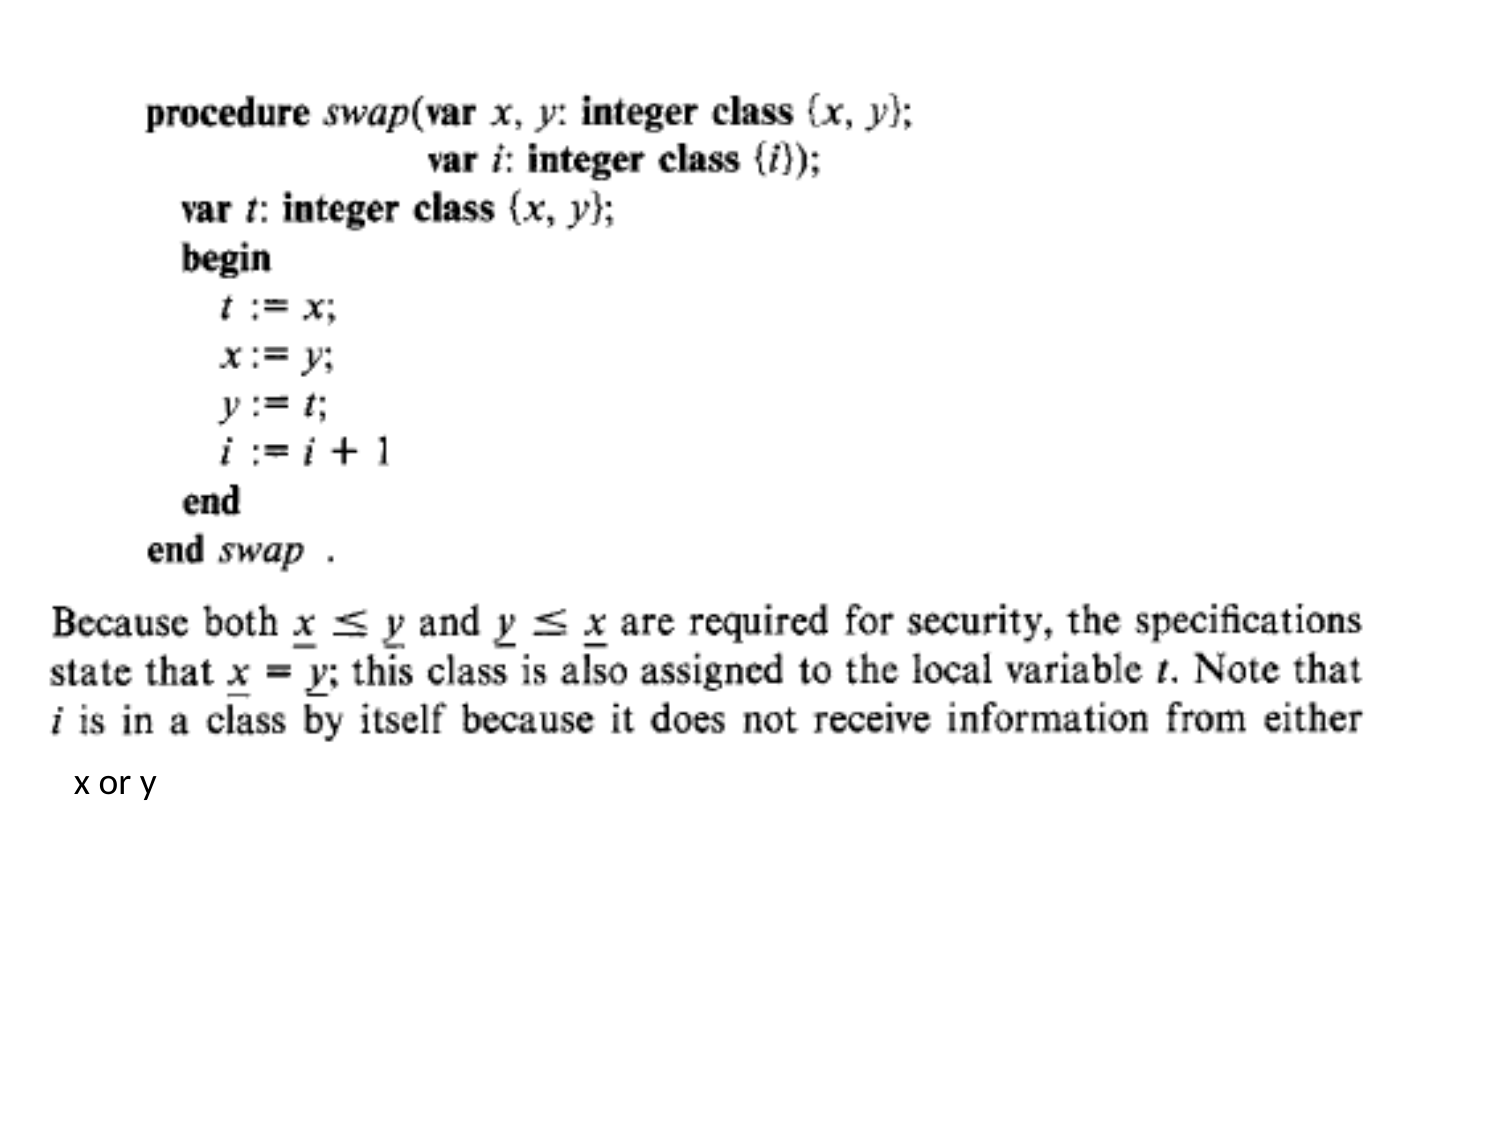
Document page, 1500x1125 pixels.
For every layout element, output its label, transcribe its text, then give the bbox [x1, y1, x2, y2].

text_box x or y [59, 759, 172, 810]
picture [34, 70, 1400, 751]
